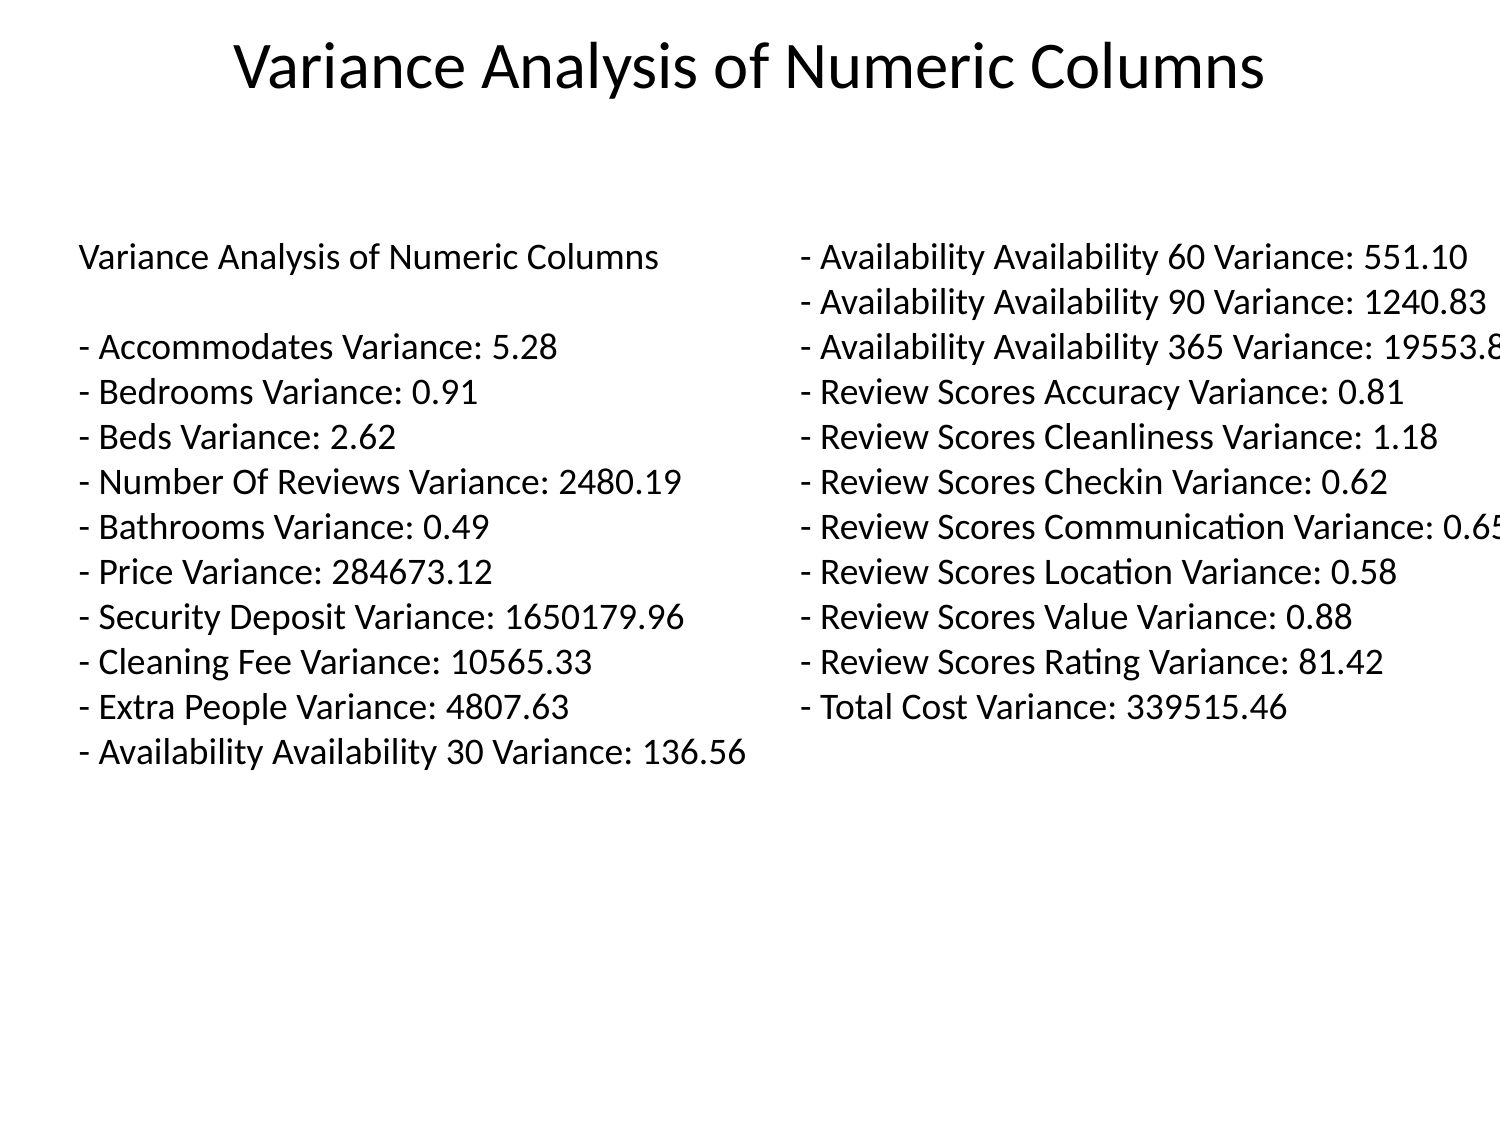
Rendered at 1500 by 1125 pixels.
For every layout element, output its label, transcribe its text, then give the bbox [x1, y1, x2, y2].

text_box - Availability Availability 60 Variance: 551.10 - Availability Availability 90 Variance: 1240.83 - Availability Availability 365 Variance: 19553.88 - Review Scores Accuracy Variance: 0.81 - Review Scores Cleanliness Variance: 1.18 - Review Scores Checkin Variance: 0.62 - Review Scores Communication Variance: 0.65 - Review Scores Location Variance: 0.58 - Review Scores Value Variance: 0.88 - Review Scores Rating Variance: 81.42 - Total Cost Variance: 339515.46 [785, 224, 1500, 780]
text_box Variance Analysis of Numeric Columns [218, 14, 1282, 110]
text_box Variance Analysis of Numeric Columns - Accommodates Variance: 5.28 - Bedrooms Variance: 0.91 - Beds Variance: 2.62 - Number Of Reviews Variance: 2480.19 - Bathrooms Variance: 0.49 - Price Variance: 284673.12 - Security Deposit Variance: 1650179.96 - Cleaning Fee Variance: 10565.33 - Extra People Variance: 4807.63 - Availability Availability 30 Variance: 136.56 [63, 224, 762, 780]
